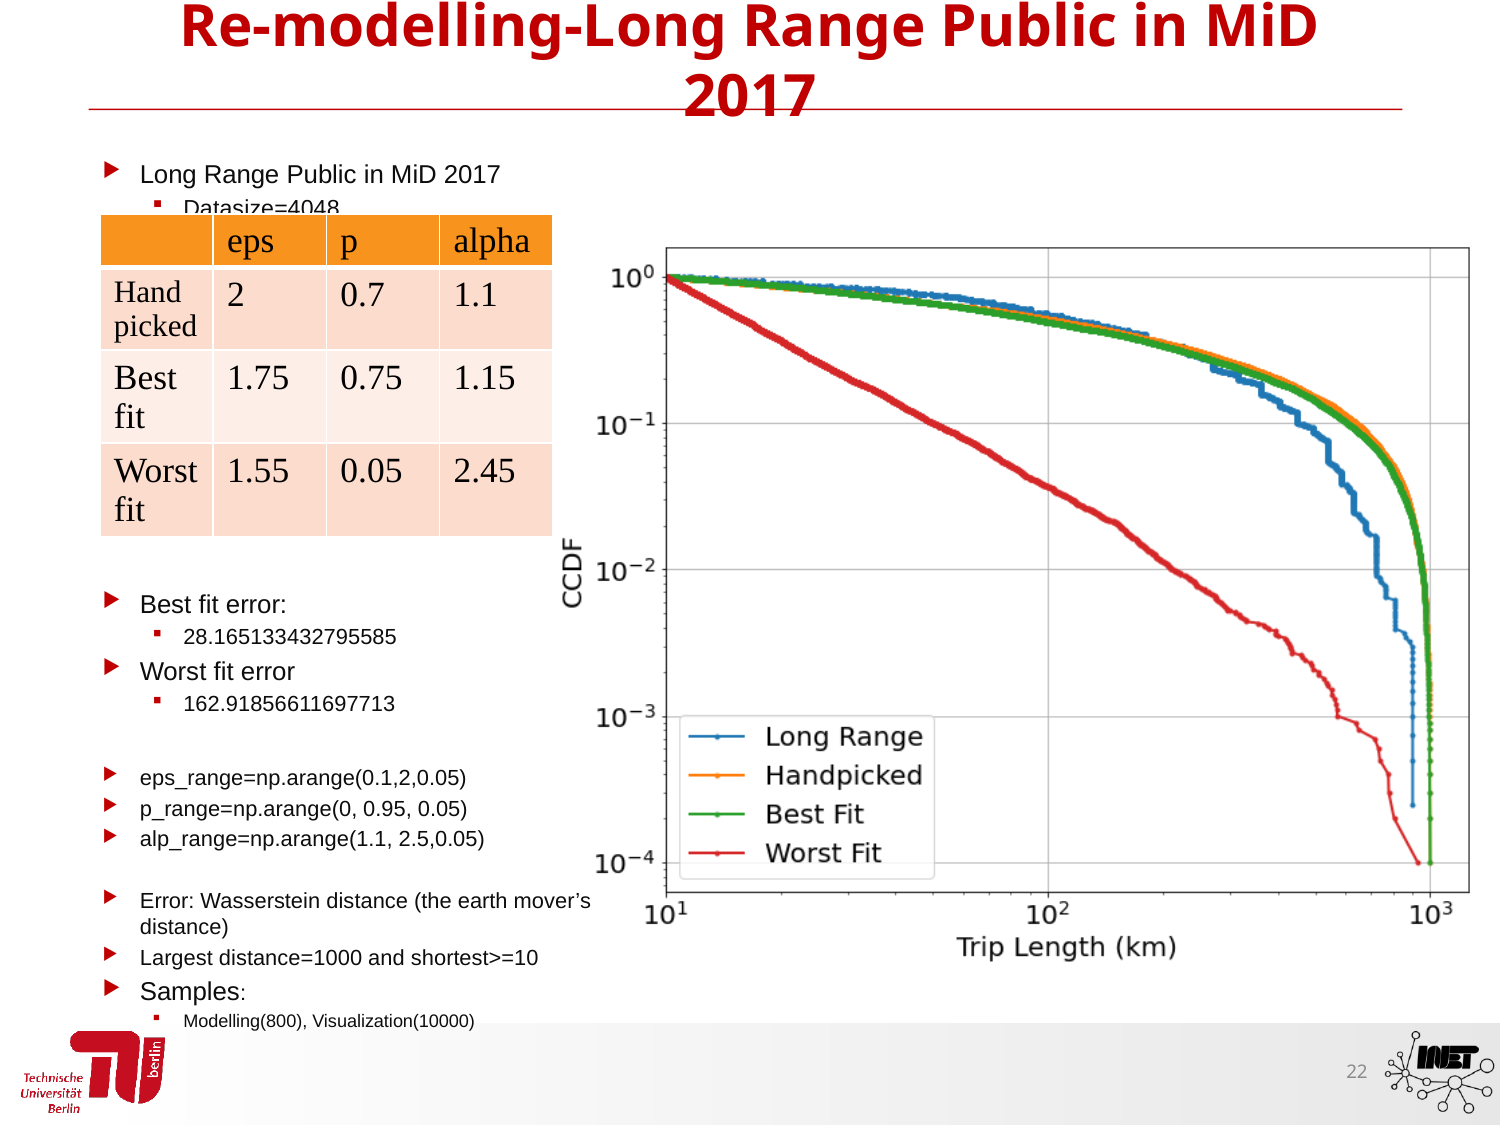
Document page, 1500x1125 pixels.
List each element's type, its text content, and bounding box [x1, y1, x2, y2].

slide_number 22 [1045, 1042, 1383, 1103]
table_cell 1.75 [214, 351, 326, 442]
table_cell Worst fit [101, 444, 212, 536]
table_cell 1.55 [214, 444, 326, 536]
table_cell Best fit [101, 351, 212, 442]
table_header alpha [440, 215, 552, 265]
picture [1384, 1017, 1495, 1125]
table_cell 2 [214, 270, 326, 349]
picture [552, 238, 1478, 971]
title Re-modelling-Long Range Public in MiD 2017 [94, 4, 1406, 112]
table_cell 0.05 [327, 444, 439, 536]
table_header p [327, 215, 439, 265]
picture [21, 1031, 165, 1113]
table_cell 2.45 [440, 444, 547, 536]
table_header eps [214, 215, 326, 265]
table_cell 0.7 [327, 270, 439, 349]
table_header [101, 215, 212, 265]
table_cell 1.1 [440, 270, 547, 349]
table_cell 0.75 [327, 351, 439, 442]
table_cell Hand picked [101, 270, 212, 349]
list Long Range Public in MiD 2017 Datasize=4048 Best fit error: 28.165133432795585 Worst fit error 162.91856611697713 eps_range=np.arange(0.1,2,0.05) p_range=np.arange(0, 0.95, 0.05) alp_range=np.arange(1.1, 2.5,0.05) Error: Wasserstein distance (the earth mover’s distance) Largest distance=1000 and shortest>=10 Samples: Modelling(800), Visualization(10000) [87, 149, 615, 1043]
table_cell 1.15 [440, 351, 547, 442]
